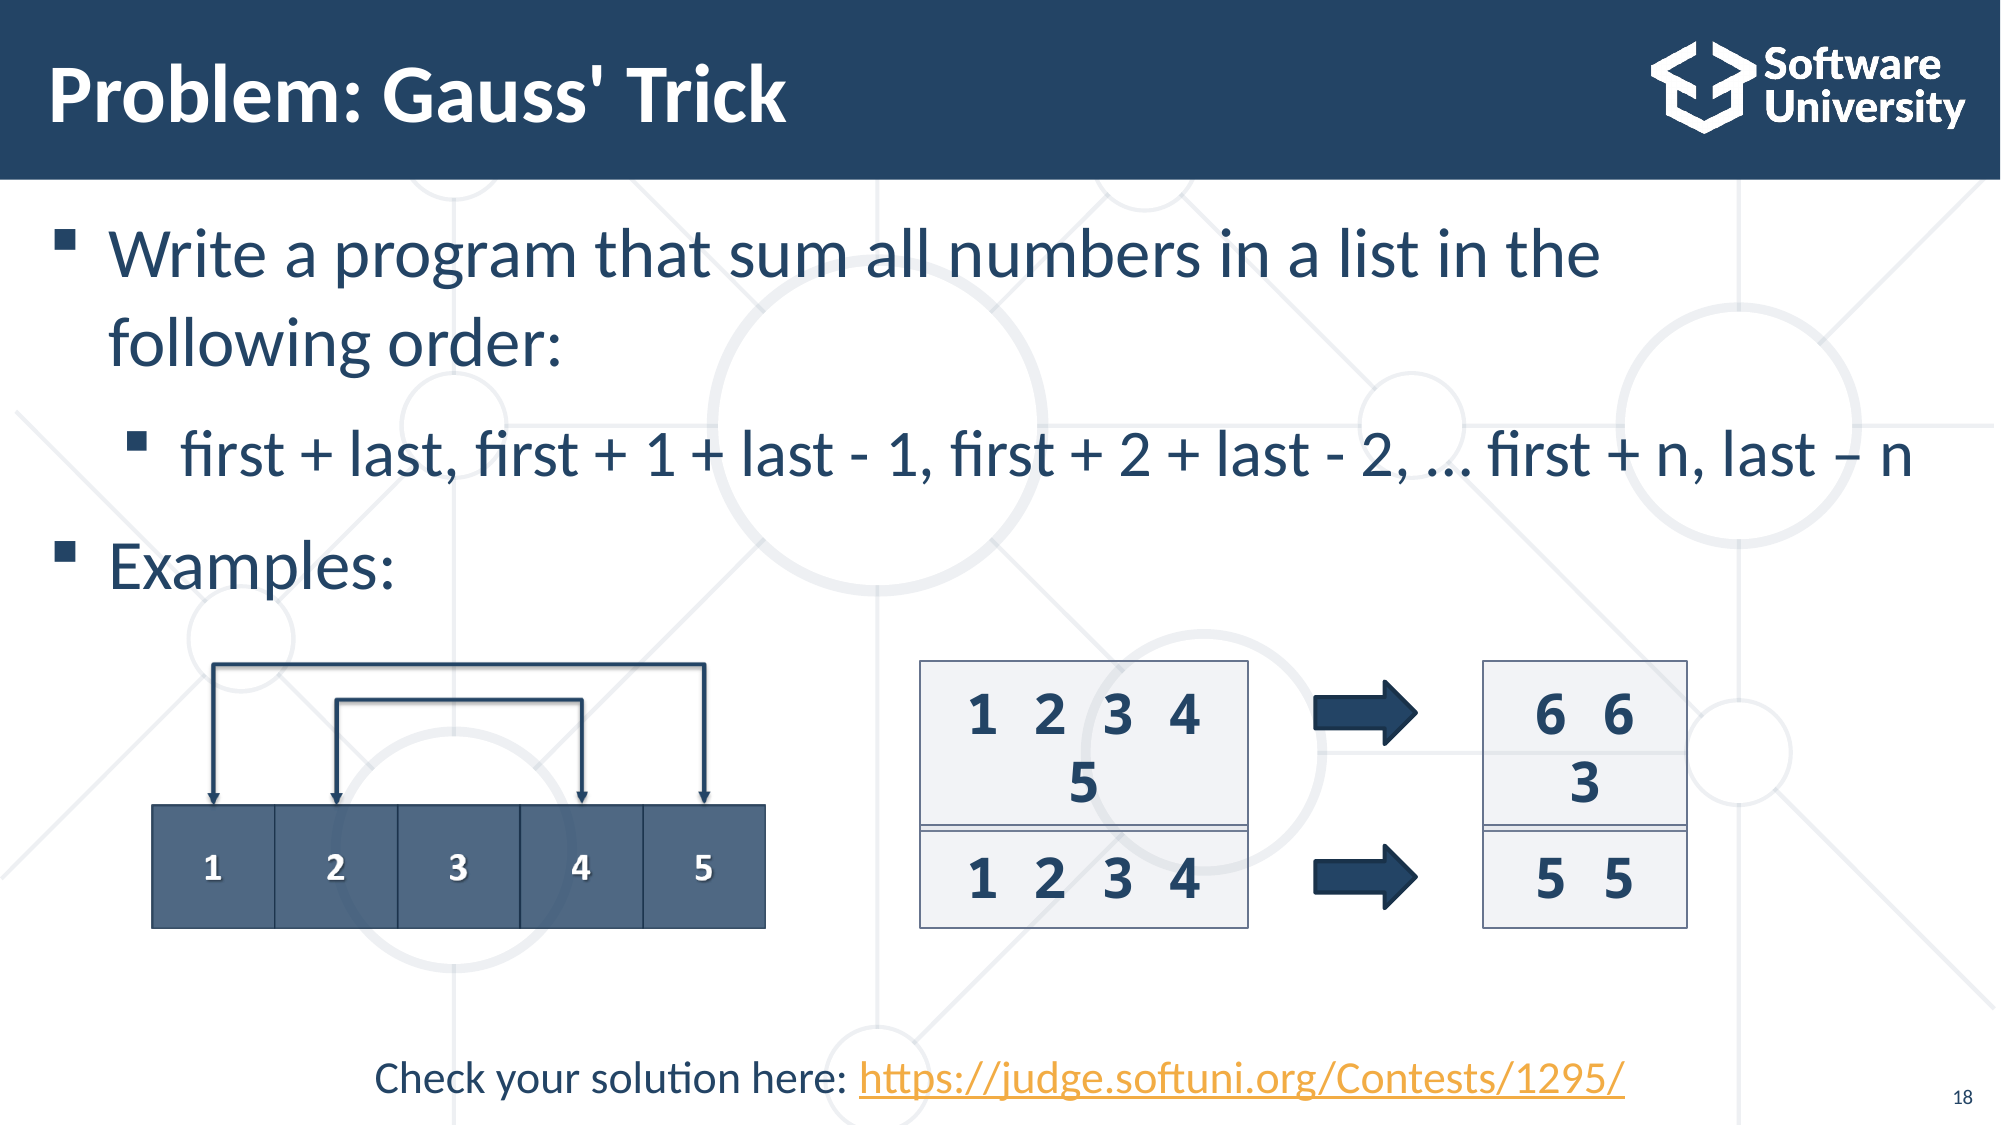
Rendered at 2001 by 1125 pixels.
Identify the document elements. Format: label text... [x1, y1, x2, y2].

text_box 1 2 3 4 [920, 825, 1249, 928]
picture [1651, 41, 1966, 134]
text_box 1 2 3 4 5 [920, 660, 1249, 825]
text_box 5 5 [1483, 825, 1688, 928]
title Problem: Gauss' Trick [31, 16, 1625, 162]
slide_number 18 [1927, 1067, 1989, 1117]
text_box 6 6 3 [1483, 660, 1688, 825]
list Write a program that sum all numbers in a list in the following order: first + last, first + 1 + last - 1, first + 2 + last - 2, … first + n, last – n Examples: [31, 196, 1970, 1000]
text_box Check your solution here: https://judge.softuni.org/Contests/1295/ [131, 1040, 1869, 1111]
picture [150, 660, 766, 930]
text_box [1313, 843, 1418, 911]
text_box [1313, 679, 1418, 746]
